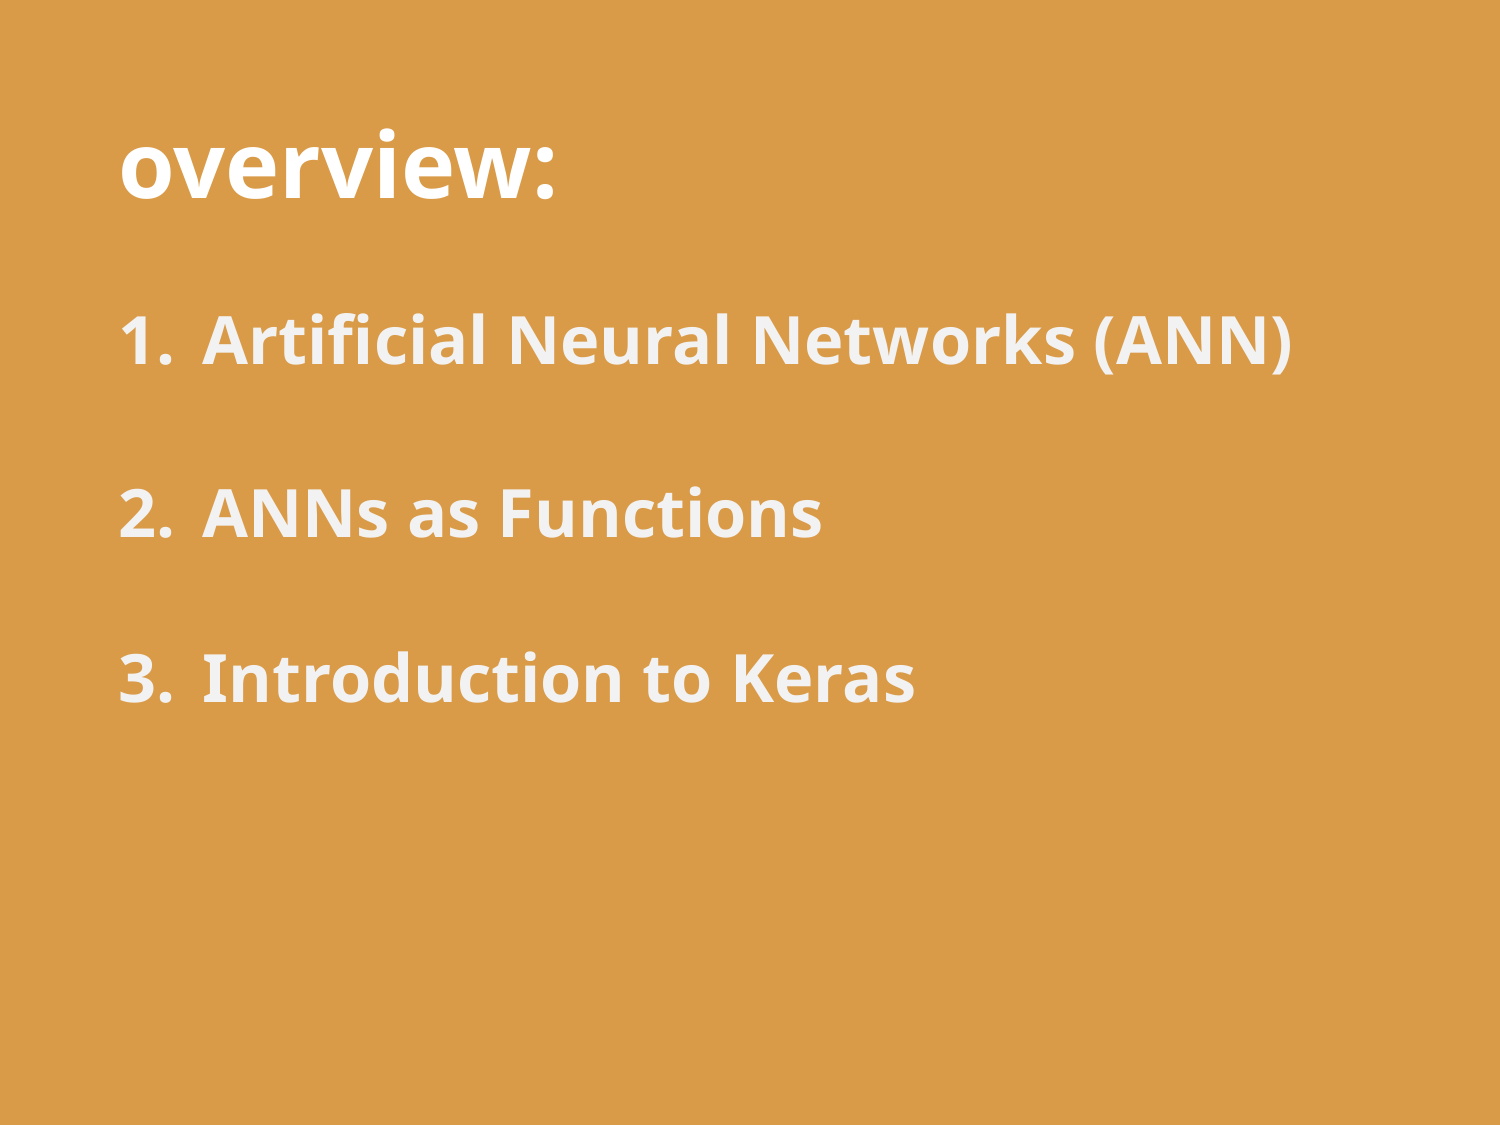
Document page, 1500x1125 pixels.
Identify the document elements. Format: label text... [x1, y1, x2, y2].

title overview: [103, 59, 1397, 278]
list Artificial Neural Networks (ANN) ANNs as Functions Introduction to Keras [103, 299, 1486, 1014]
